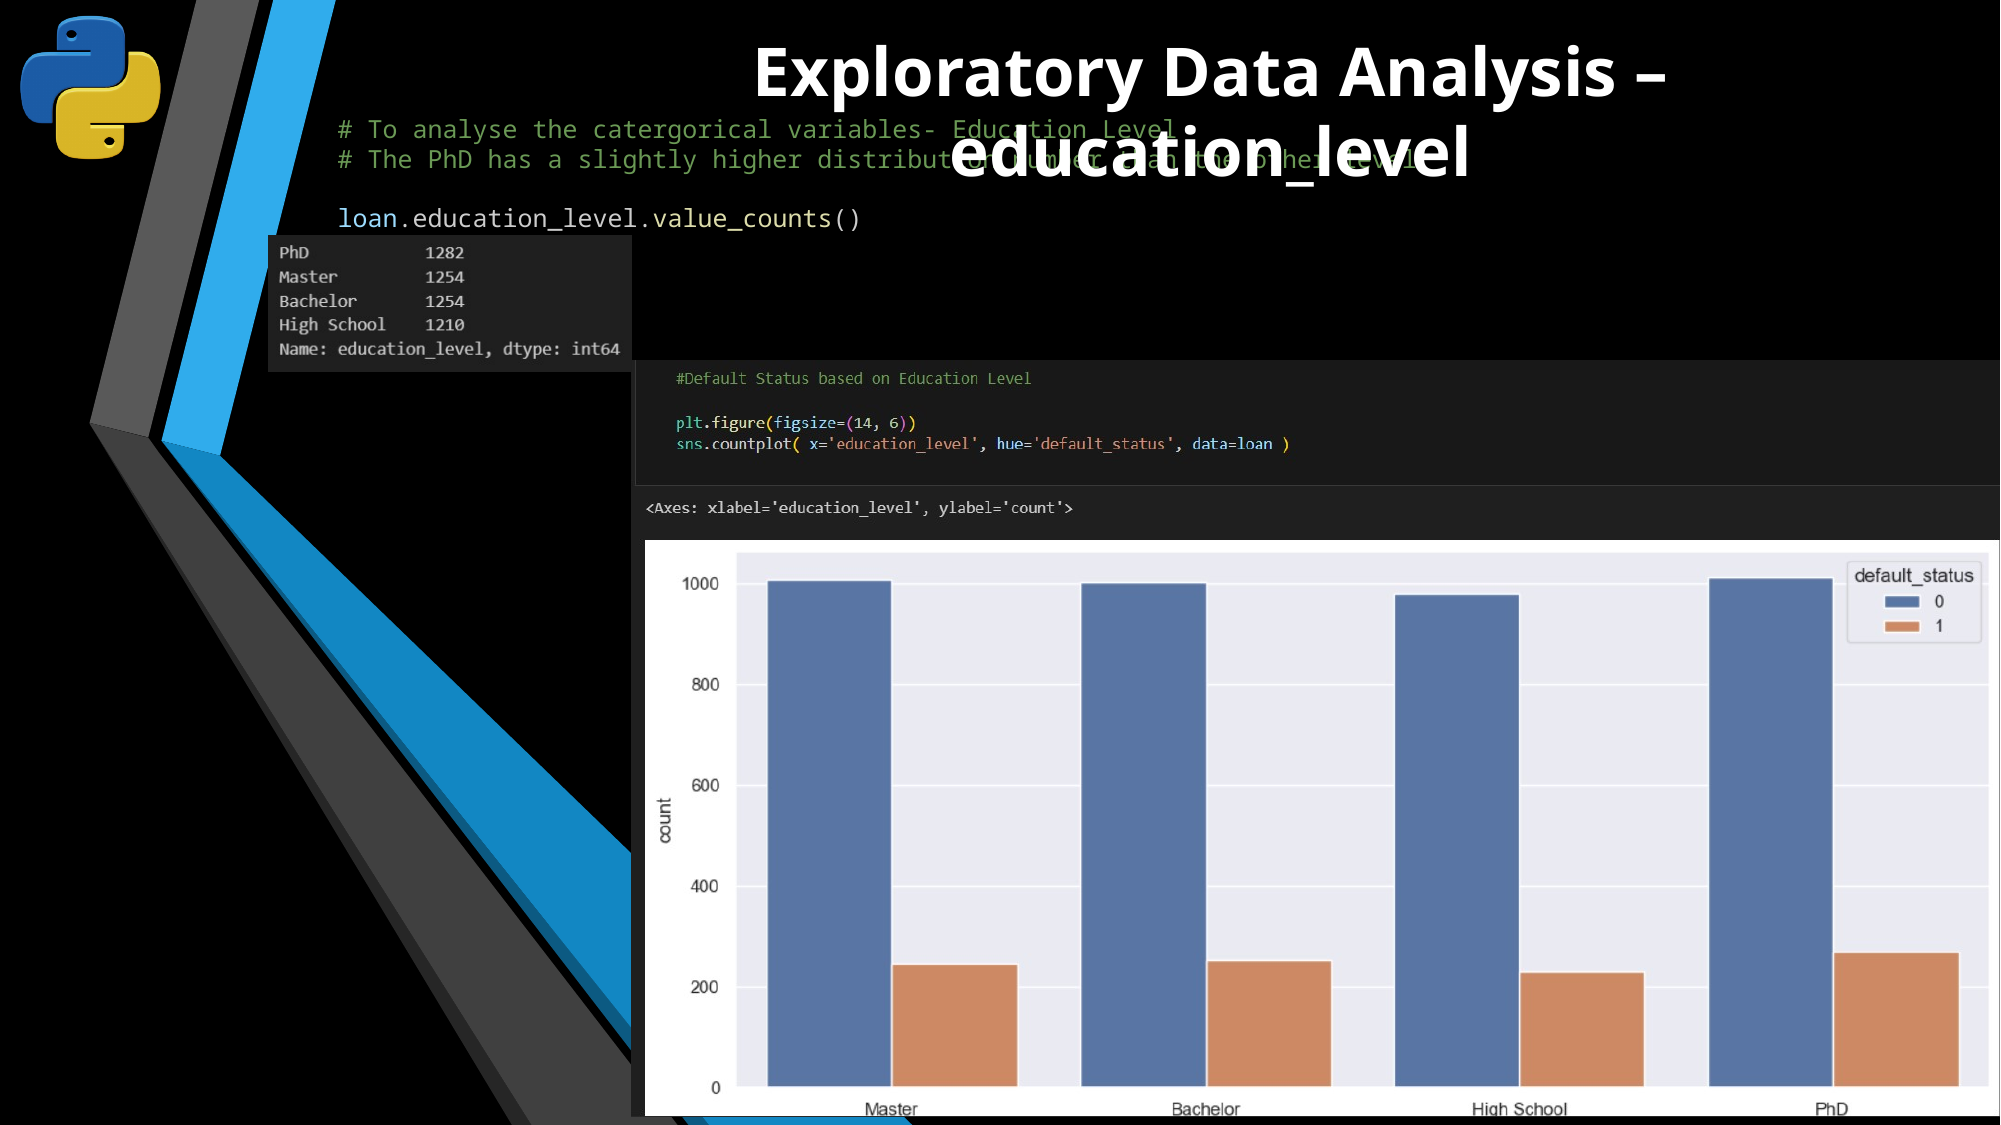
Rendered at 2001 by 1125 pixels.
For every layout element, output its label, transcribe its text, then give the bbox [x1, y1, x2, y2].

picture [267, 235, 2000, 1117]
text_box Exploratory Data Analysis – education_level [526, 28, 1897, 133]
picture [7, 2, 174, 170]
text_box # To analyse the catergorical variables- Education Level # The PhD has a slightly higher distribution number than the other level loan.education_level.value_counts() [322, 105, 1772, 241]
